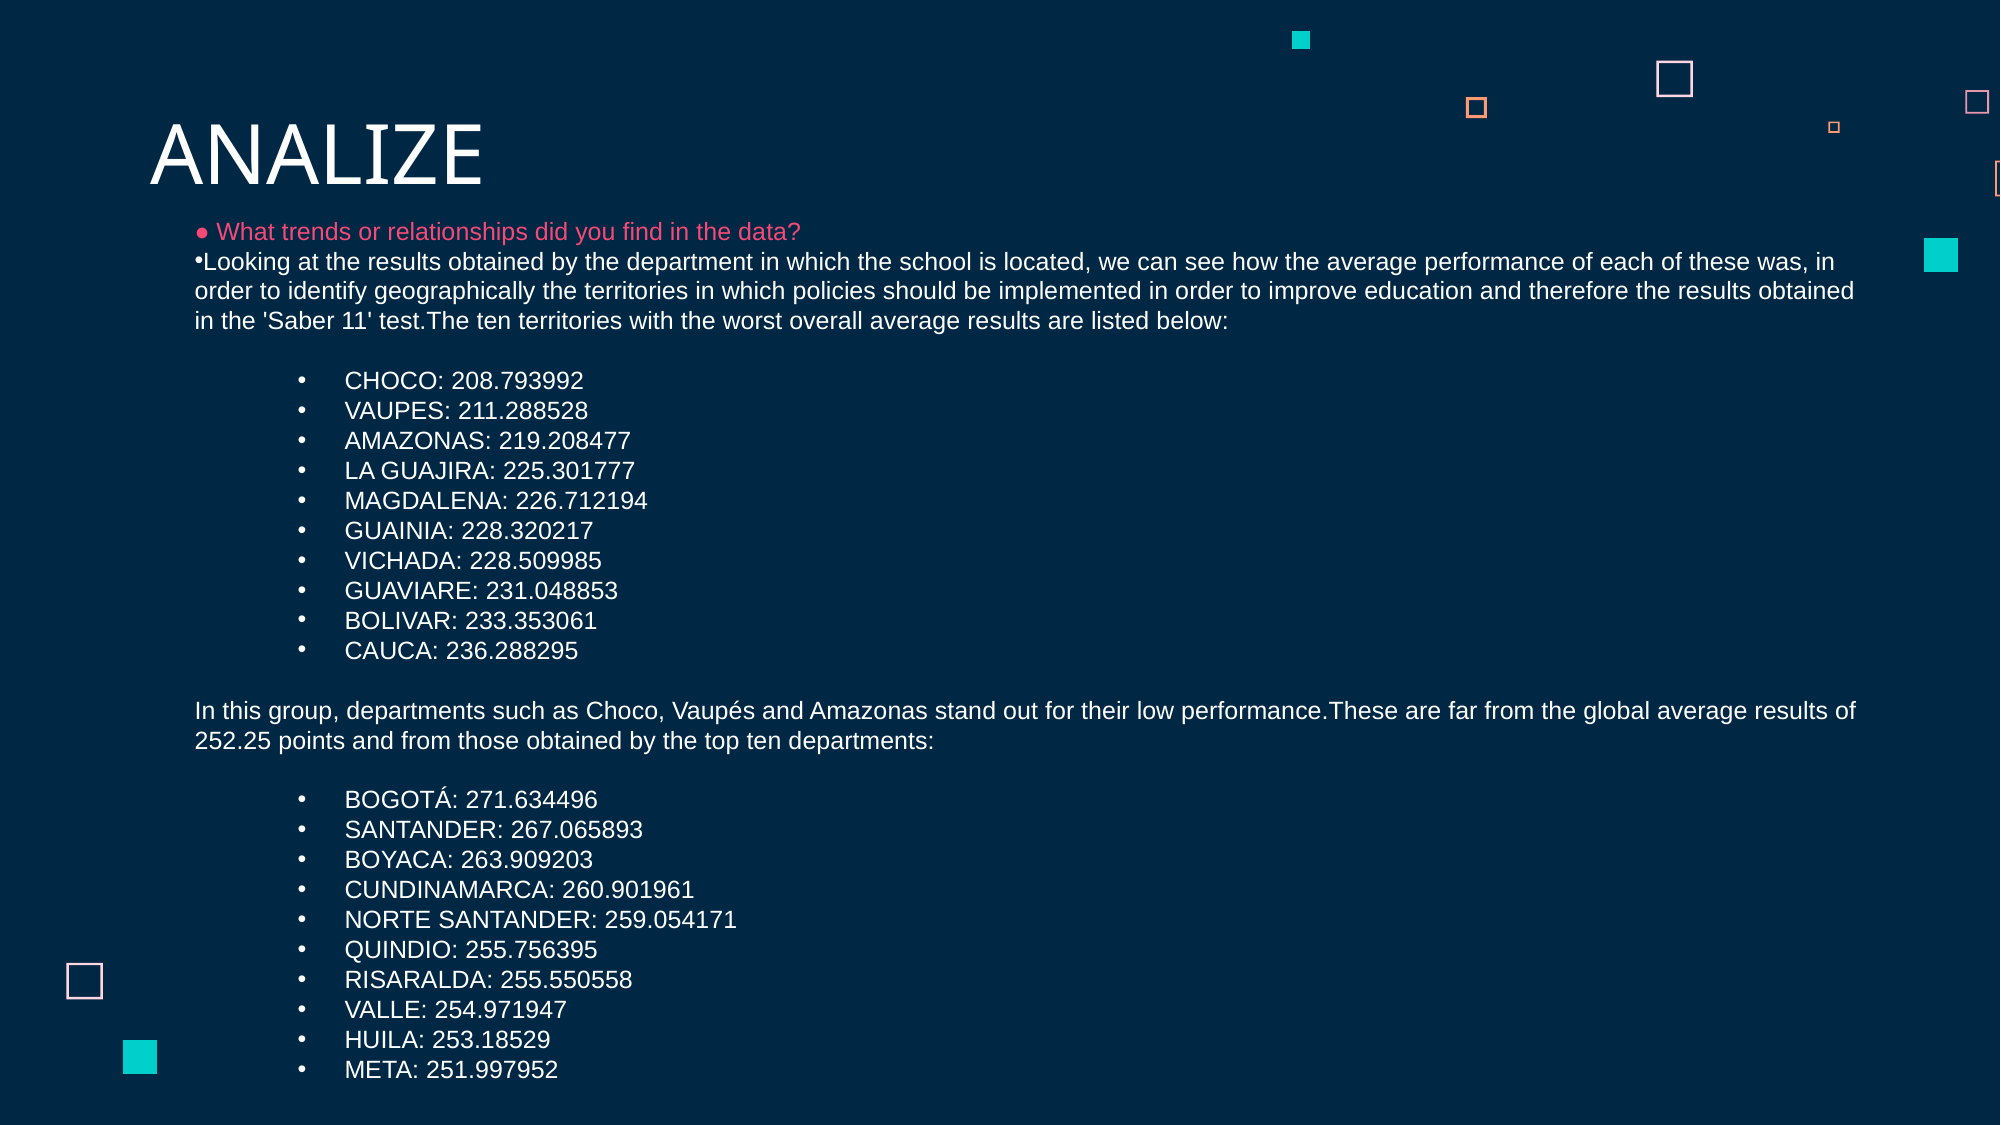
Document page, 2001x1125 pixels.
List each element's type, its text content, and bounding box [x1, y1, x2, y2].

text_box ● What trends or relationships did you find in the data? Looking at the results obtained by the department in which the school is located, we can see how the average performance of each of these was, in order to identify geographically the territories in which policies should be implemented in order to improve education and therefore the results obtained in the 'Saber 11' test.The ten territories with the worst overall average results are listed below: CHOCO: 208.793992 VAUPES: 211.288528 AMAZONAS: 219.208477 LA GUAJIRA: 225.301777 MAGDALENA: 226.712194 GUAINIA: 228.320217 VICHADA: 228.509985 GUAVIARE: 231.048853 BOLIVAR: 233.353061 CAUCA: 236.288295 In this group, departments such as Choco, Vaupés and Amazonas stand out for their low performance.These are far from the global average results of 252.25 points and from those obtained by the top ten departments: BOGOTÁ: 271.634496 SANTANDER: 267.065893 BOYACA: 263.909203 CUNDINAMARCA: 260.901961 NORTE SANTANDER: 259.054171 QUINDIO: 255.756395 RISARALDA: 255.550558 VALLE: 254.971947 HUILA: 253.18529 META: 251.997952 [179, 207, 1877, 1091]
title ANALIZE [135, 90, 600, 217]
